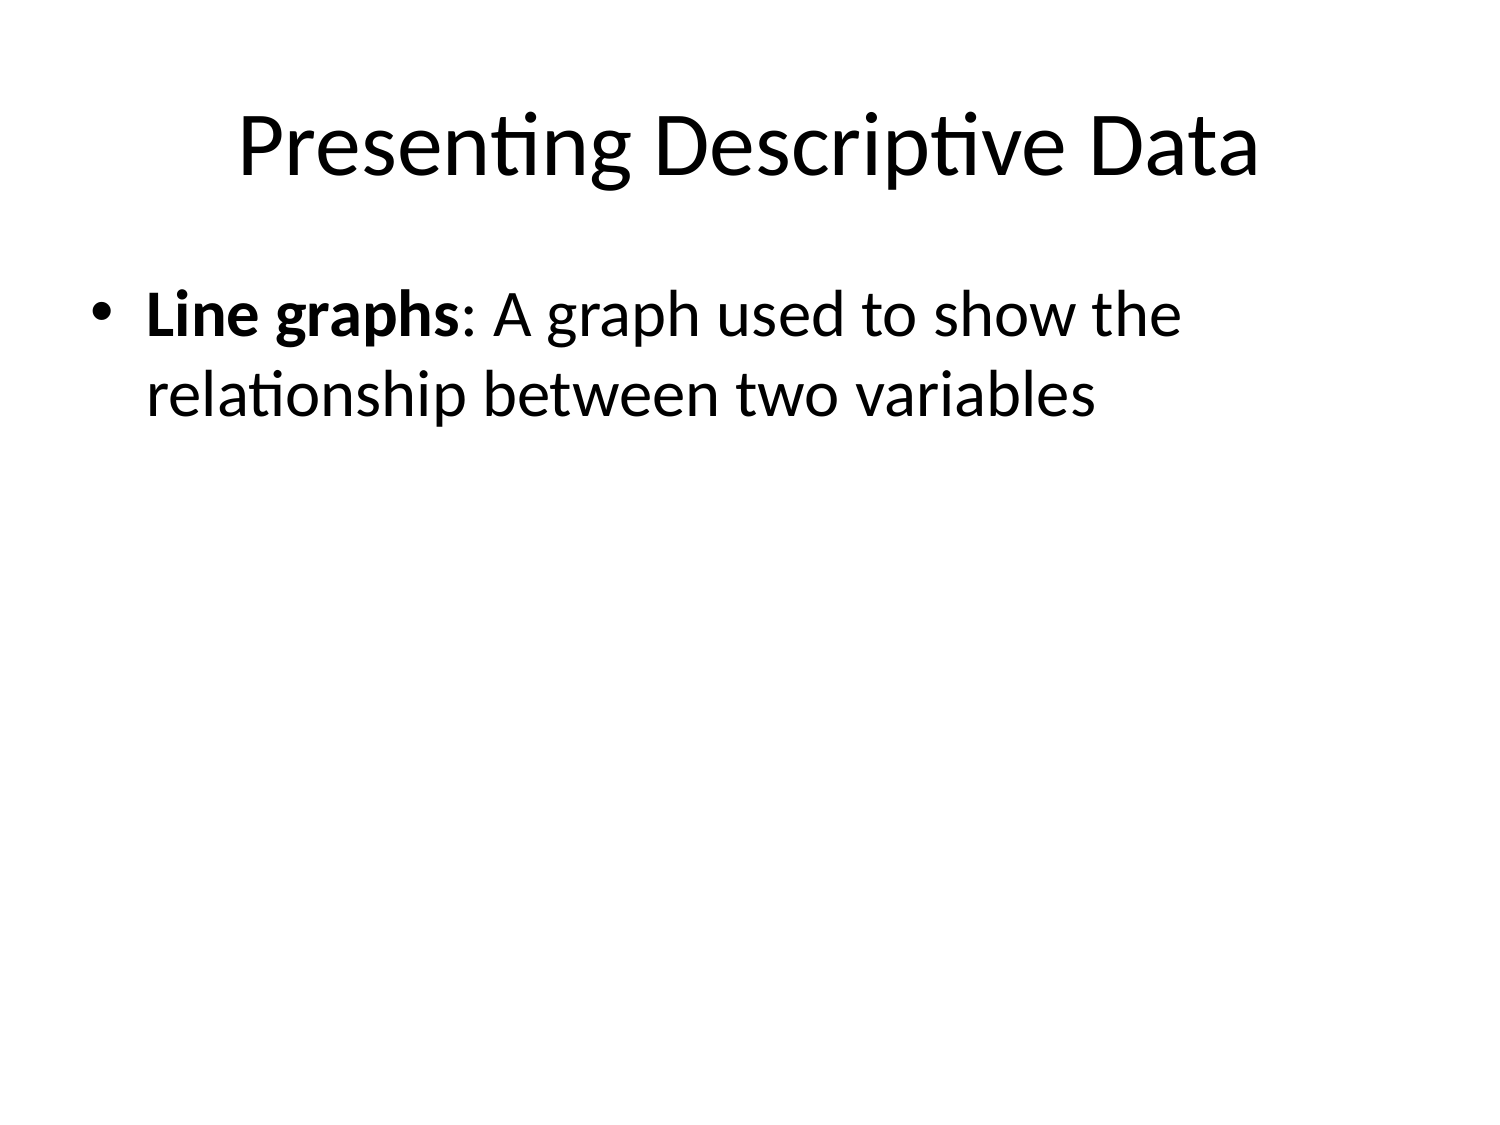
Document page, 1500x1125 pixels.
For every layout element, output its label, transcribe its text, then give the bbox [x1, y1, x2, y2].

title Presenting Descriptive Data [75, 45, 1425, 233]
list Line graphs: A graph used to show the relationship between two variables [75, 262, 1425, 1005]
